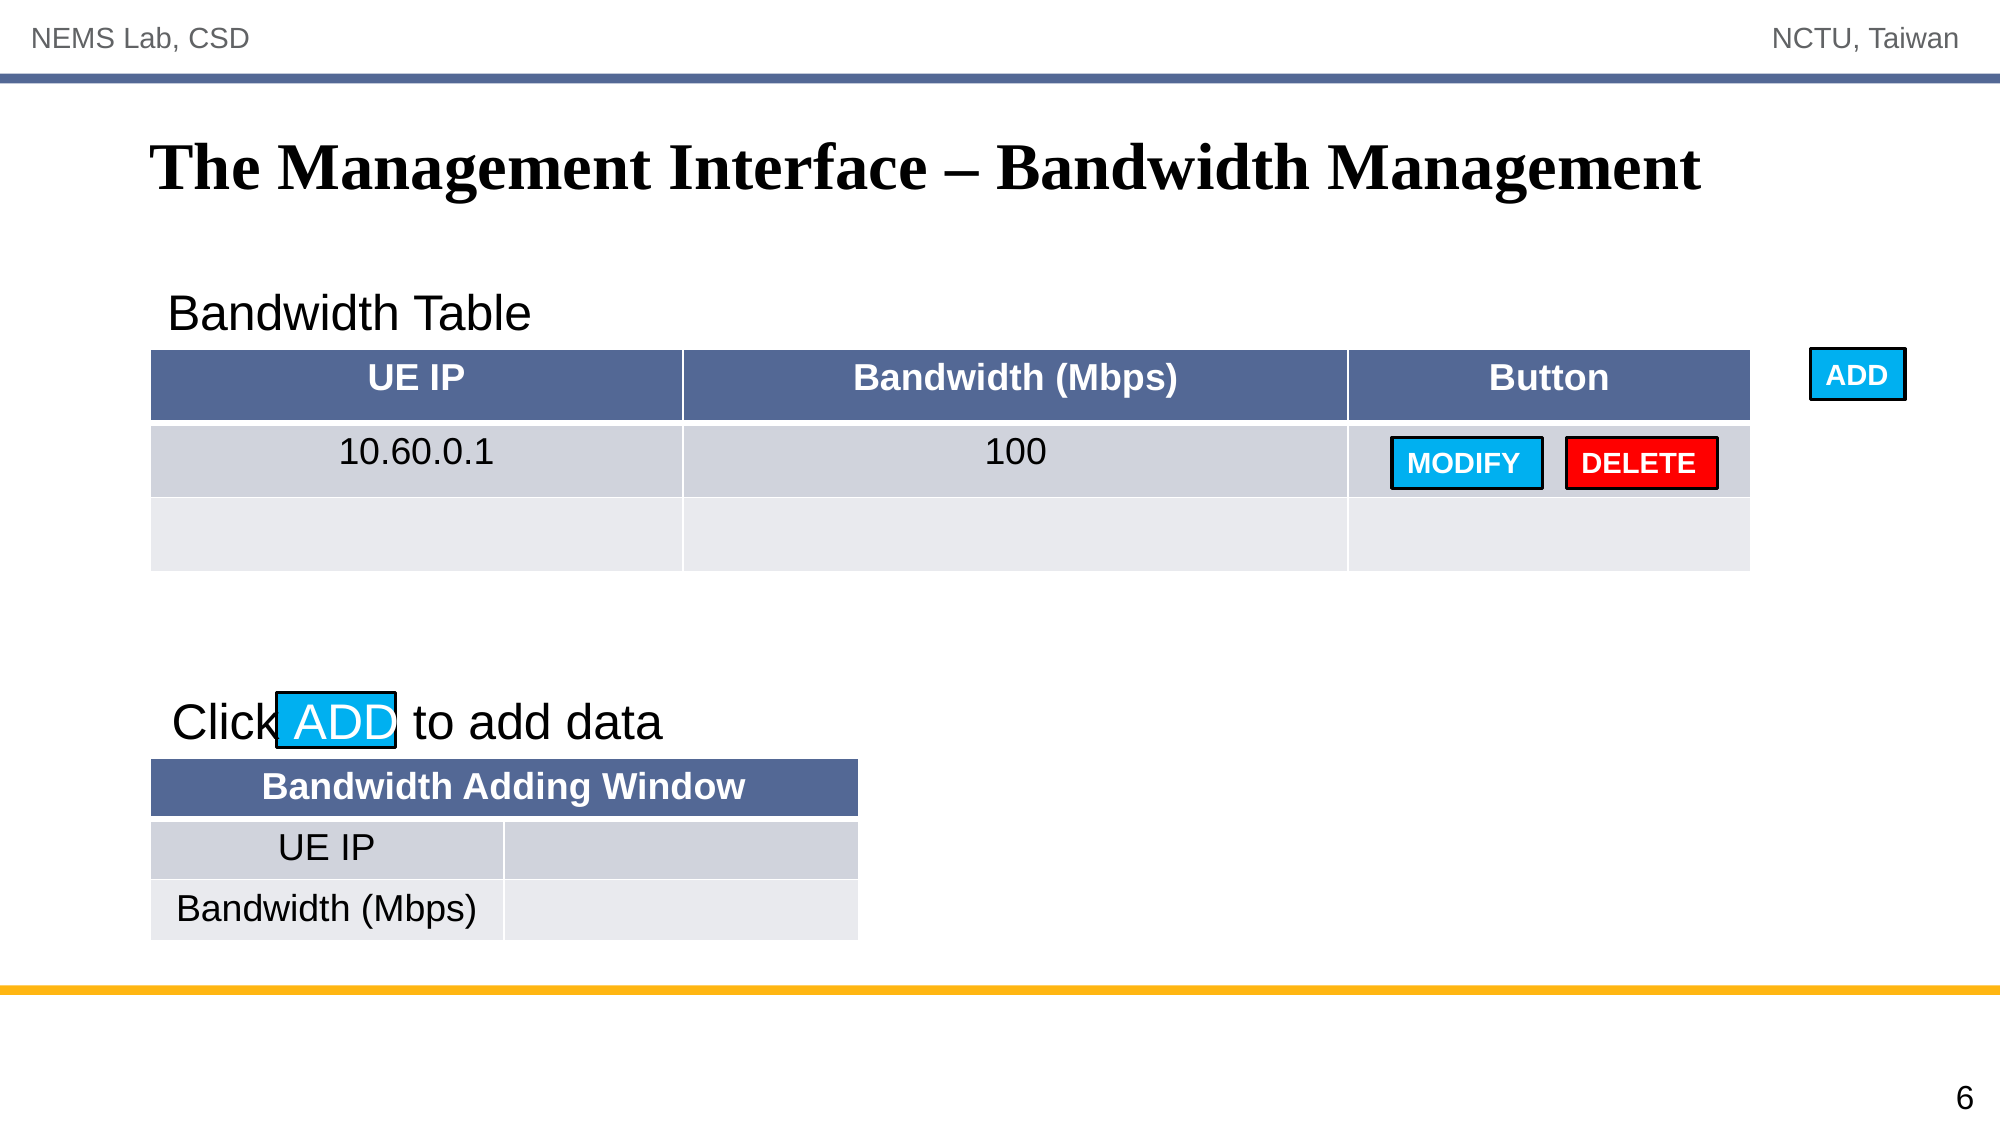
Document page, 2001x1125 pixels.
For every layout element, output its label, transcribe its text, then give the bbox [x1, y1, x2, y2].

table_cell [684, 498, 1347, 571]
table_header Bandwidth (Mbps) [684, 350, 1347, 420]
title The Management Interface – Bandwidth Management [149, 97, 1849, 228]
table_cell [505, 822, 858, 879]
table_cell [505, 880, 858, 940]
table_cell [1349, 426, 1750, 497]
text_box Bandwidth Table [152, 273, 548, 348]
table_cell 10.60.0.1 [151, 426, 682, 497]
table_header UE IP [151, 350, 682, 420]
table_cell [151, 498, 682, 571]
text_box DELETE [1566, 437, 1718, 489]
table_header Button [1349, 350, 1750, 420]
table_cell 100 [684, 426, 1347, 497]
text_box MODIFY [1391, 437, 1543, 489]
table_cell UE IP [151, 822, 503, 879]
table_cell [1349, 498, 1750, 571]
table_header Bandwidth Adding Window [151, 759, 858, 816]
slide_number 6 [1574, 1071, 1975, 1121]
table_cell Bandwidth (Mbps) [151, 880, 503, 940]
text_box ADD [1810, 348, 1905, 400]
text_box Click ADD to add data [158, 682, 677, 757]
